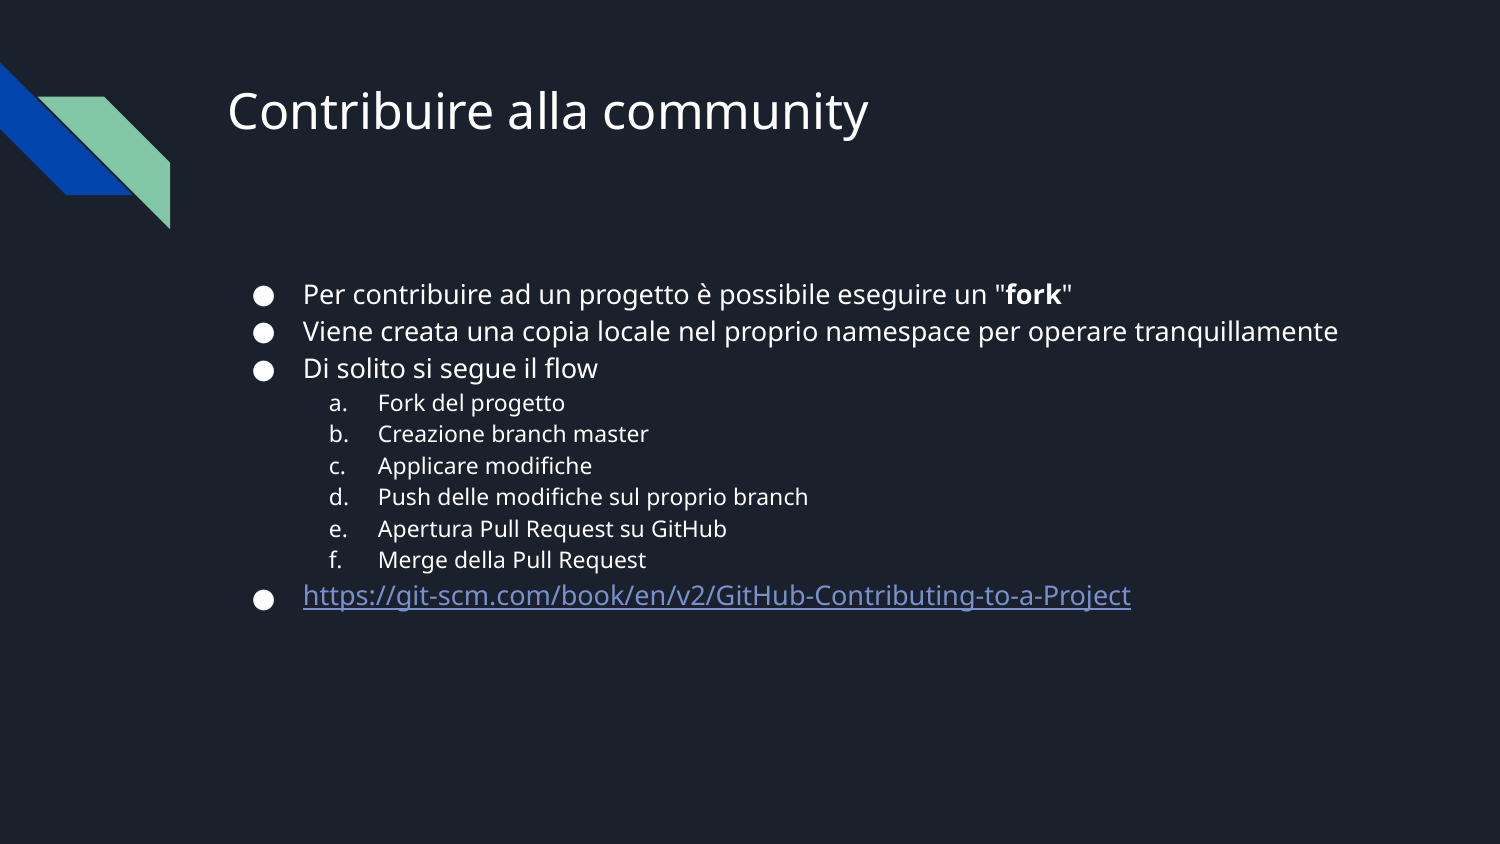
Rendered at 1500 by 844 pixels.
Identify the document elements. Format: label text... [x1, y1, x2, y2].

list Per contribuire ad un progetto è possibile eseguire un "fork" Viene creata una copia locale nel proprio namespace per operare tranquillamente Di solito si segue il flow Fork del progetto Creazione branch master Applicare modifiche Push delle modifiche sul proprio branch Apertura Pull Request su GitHub Merge della Pull Request https://git-scm.com/book/en/v2/GitHub-Contributing-to-a-Project [212, 257, 1368, 735]
title Contribuire alla community [212, 64, 1368, 215]
